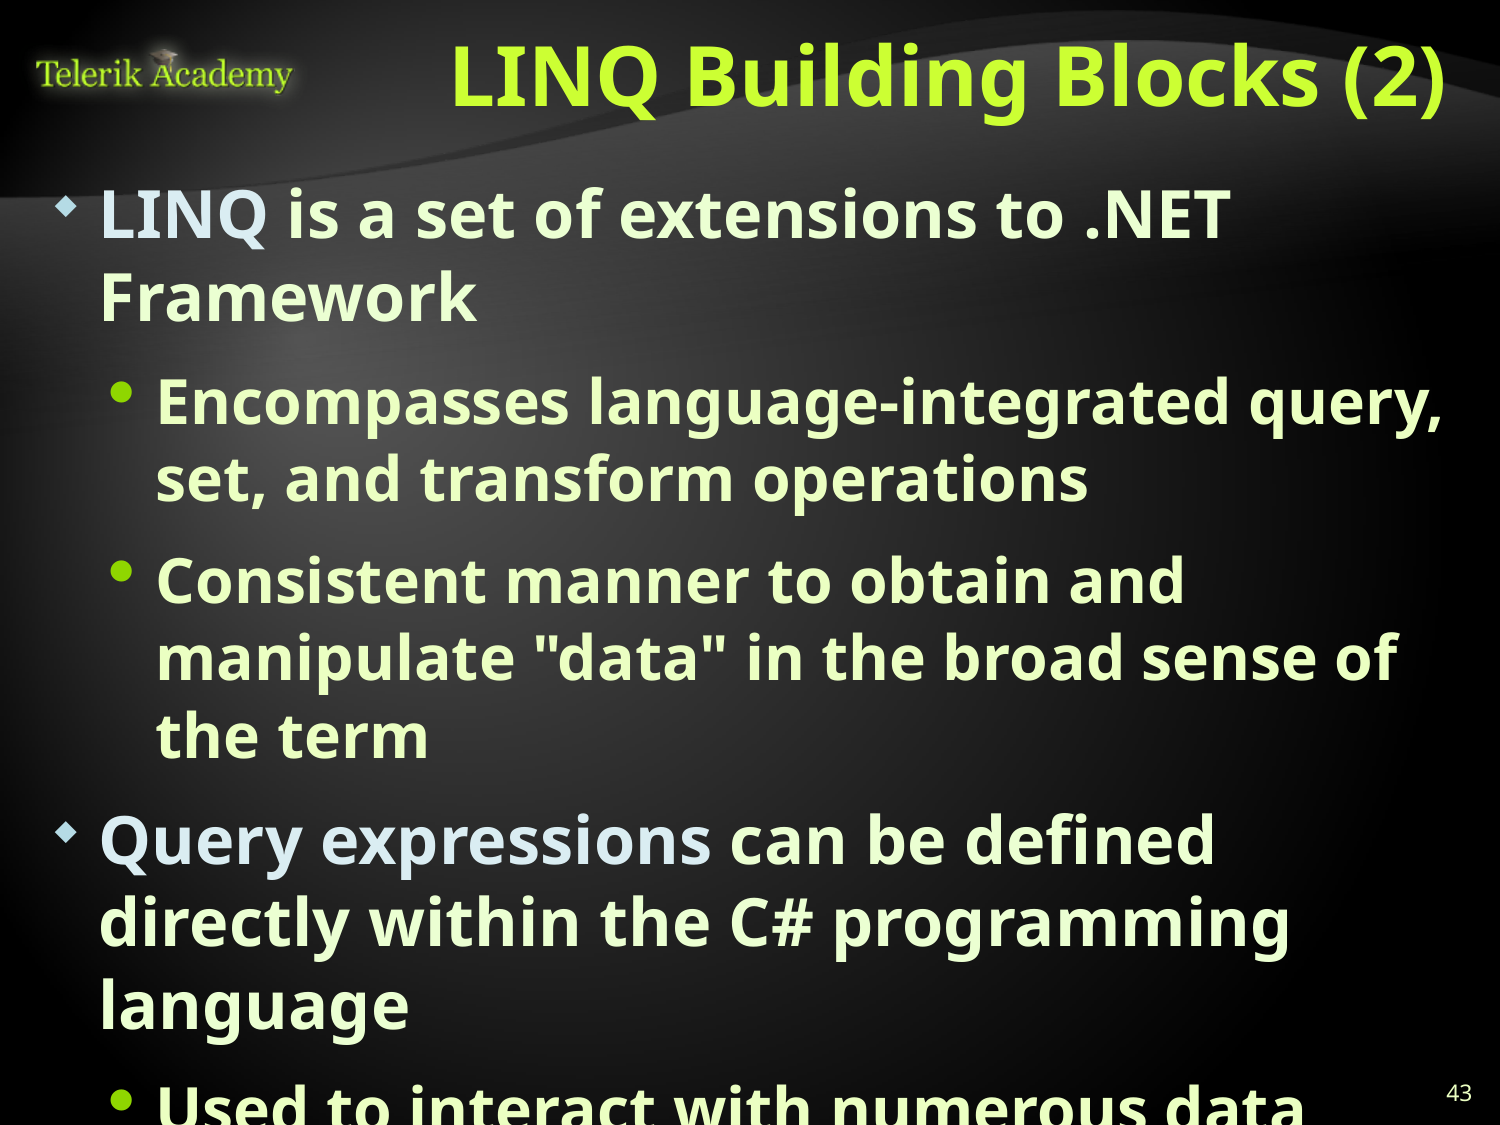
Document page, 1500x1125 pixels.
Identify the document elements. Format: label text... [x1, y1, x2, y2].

slide_number 43 [1412, 1074, 1488, 1113]
list LINQ is a set of extensions to .NET Framework Encompasses language-integrated query, set, and transform operations Consistent manner to obtain and manipulate "data" in the broad sense of the term Query expressions can be defined directly within the C# programming language Used to interact with numerous data types Converted to expression trees at compile time and evaluated at runtime [37, 162, 1463, 1100]
picture [0, 0, 1500, 1125]
title LINQ Building Blocks (2) [300, 12, 1463, 150]
